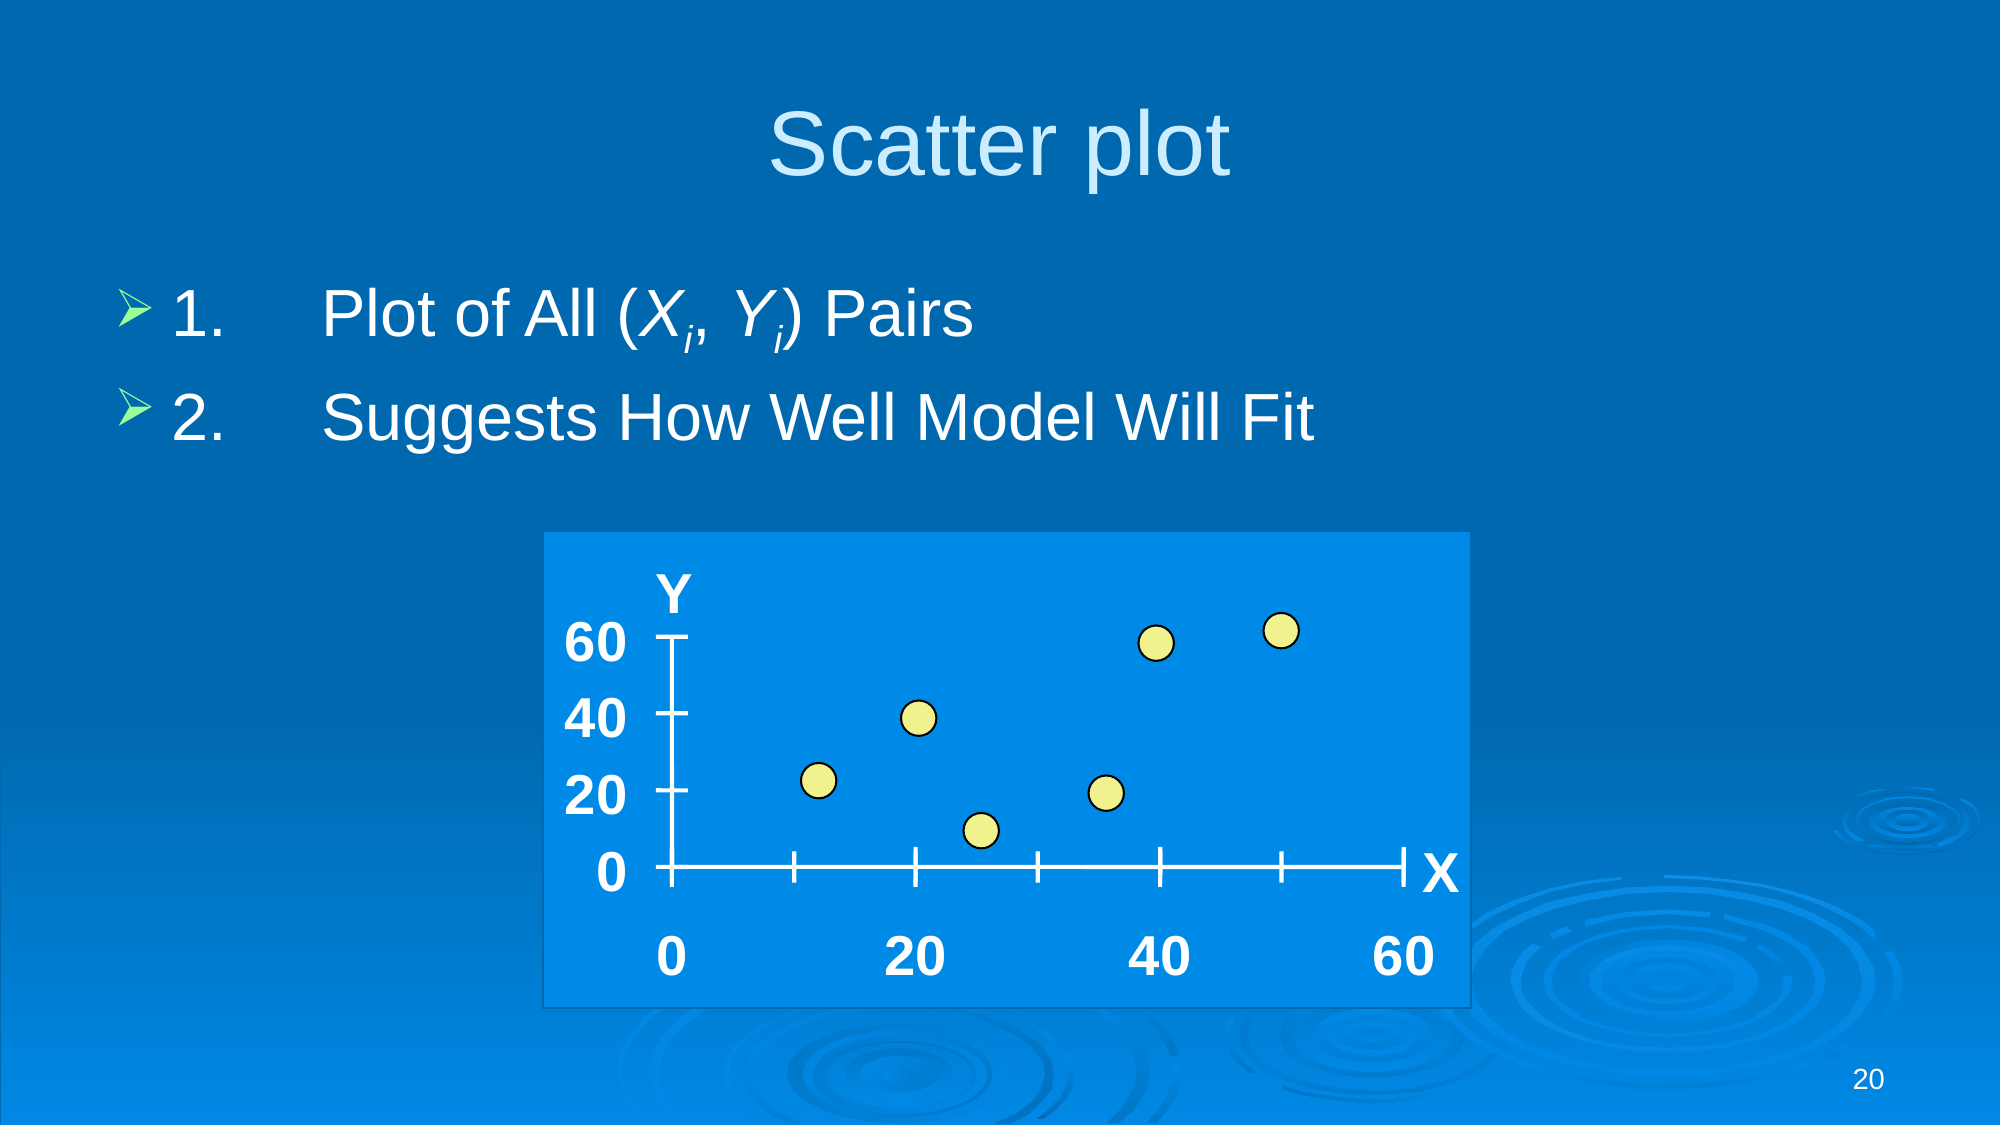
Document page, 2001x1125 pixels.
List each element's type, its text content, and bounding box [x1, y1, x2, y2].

title Scatter plot [99, 45, 1900, 233]
slide_number 20 [1433, 1024, 1900, 1103]
text_box [1138, 625, 1174, 661]
text_box [800, 762, 837, 799]
text_box [543, 1005, 1472, 1009]
text_box [1263, 612, 1299, 649]
text_box [1088, 775, 1124, 811]
text_box [963, 812, 999, 849]
list 1. Plot of All (Xi, Yi) Pairs 2. Suggests How Well Model Will Fit [99, 262, 1900, 1005]
text_box [901, 700, 937, 736]
